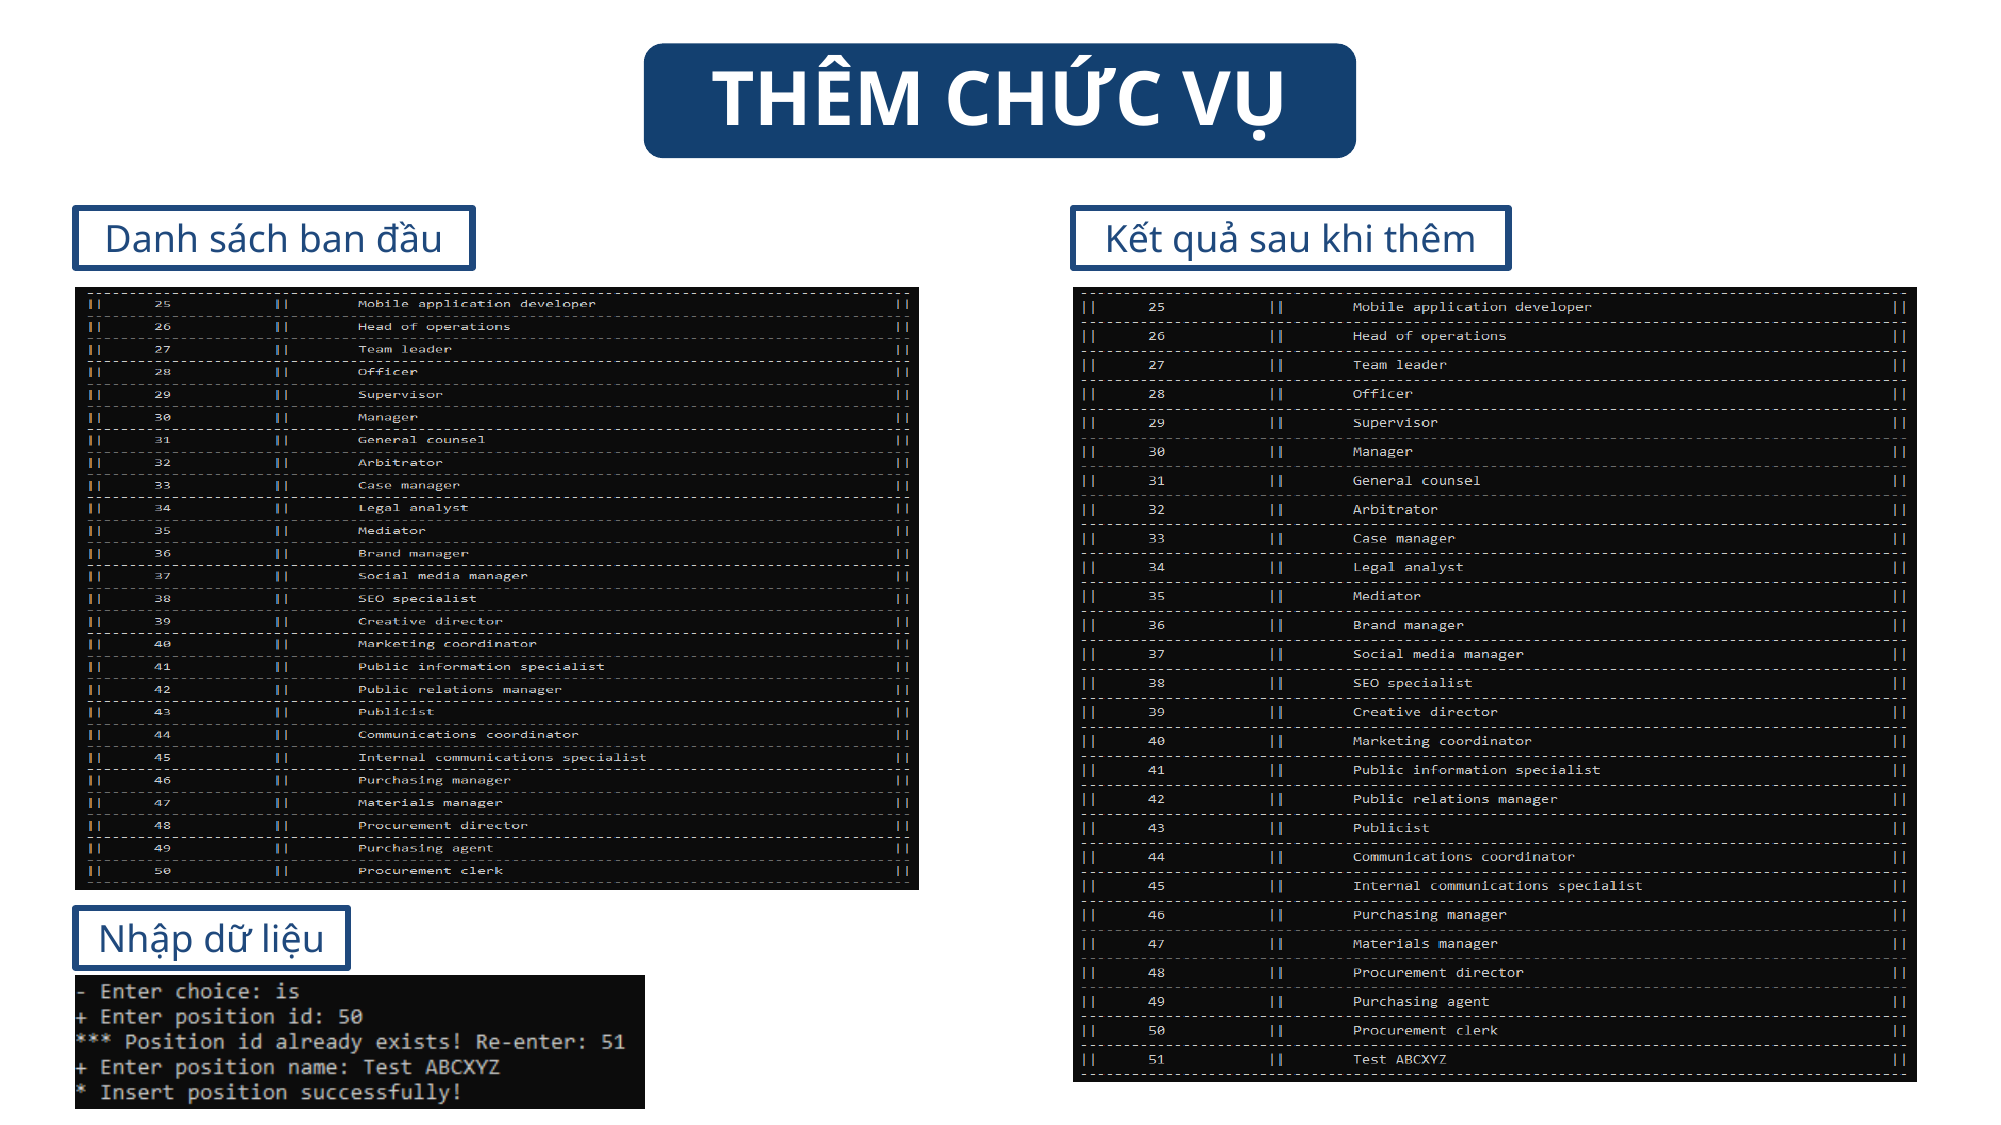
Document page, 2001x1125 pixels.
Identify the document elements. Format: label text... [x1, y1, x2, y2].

text_box Nhập dữ liệu [75, 908, 348, 968]
text_box Danh sách ban đầu [75, 207, 473, 268]
text_box THÊM CHỨC VỤ [642, 42, 1358, 160]
picture [75, 286, 919, 890]
picture [1073, 286, 1917, 1082]
picture [75, 975, 645, 1109]
text_box Kết quả sau khi thêm [1073, 207, 1509, 268]
